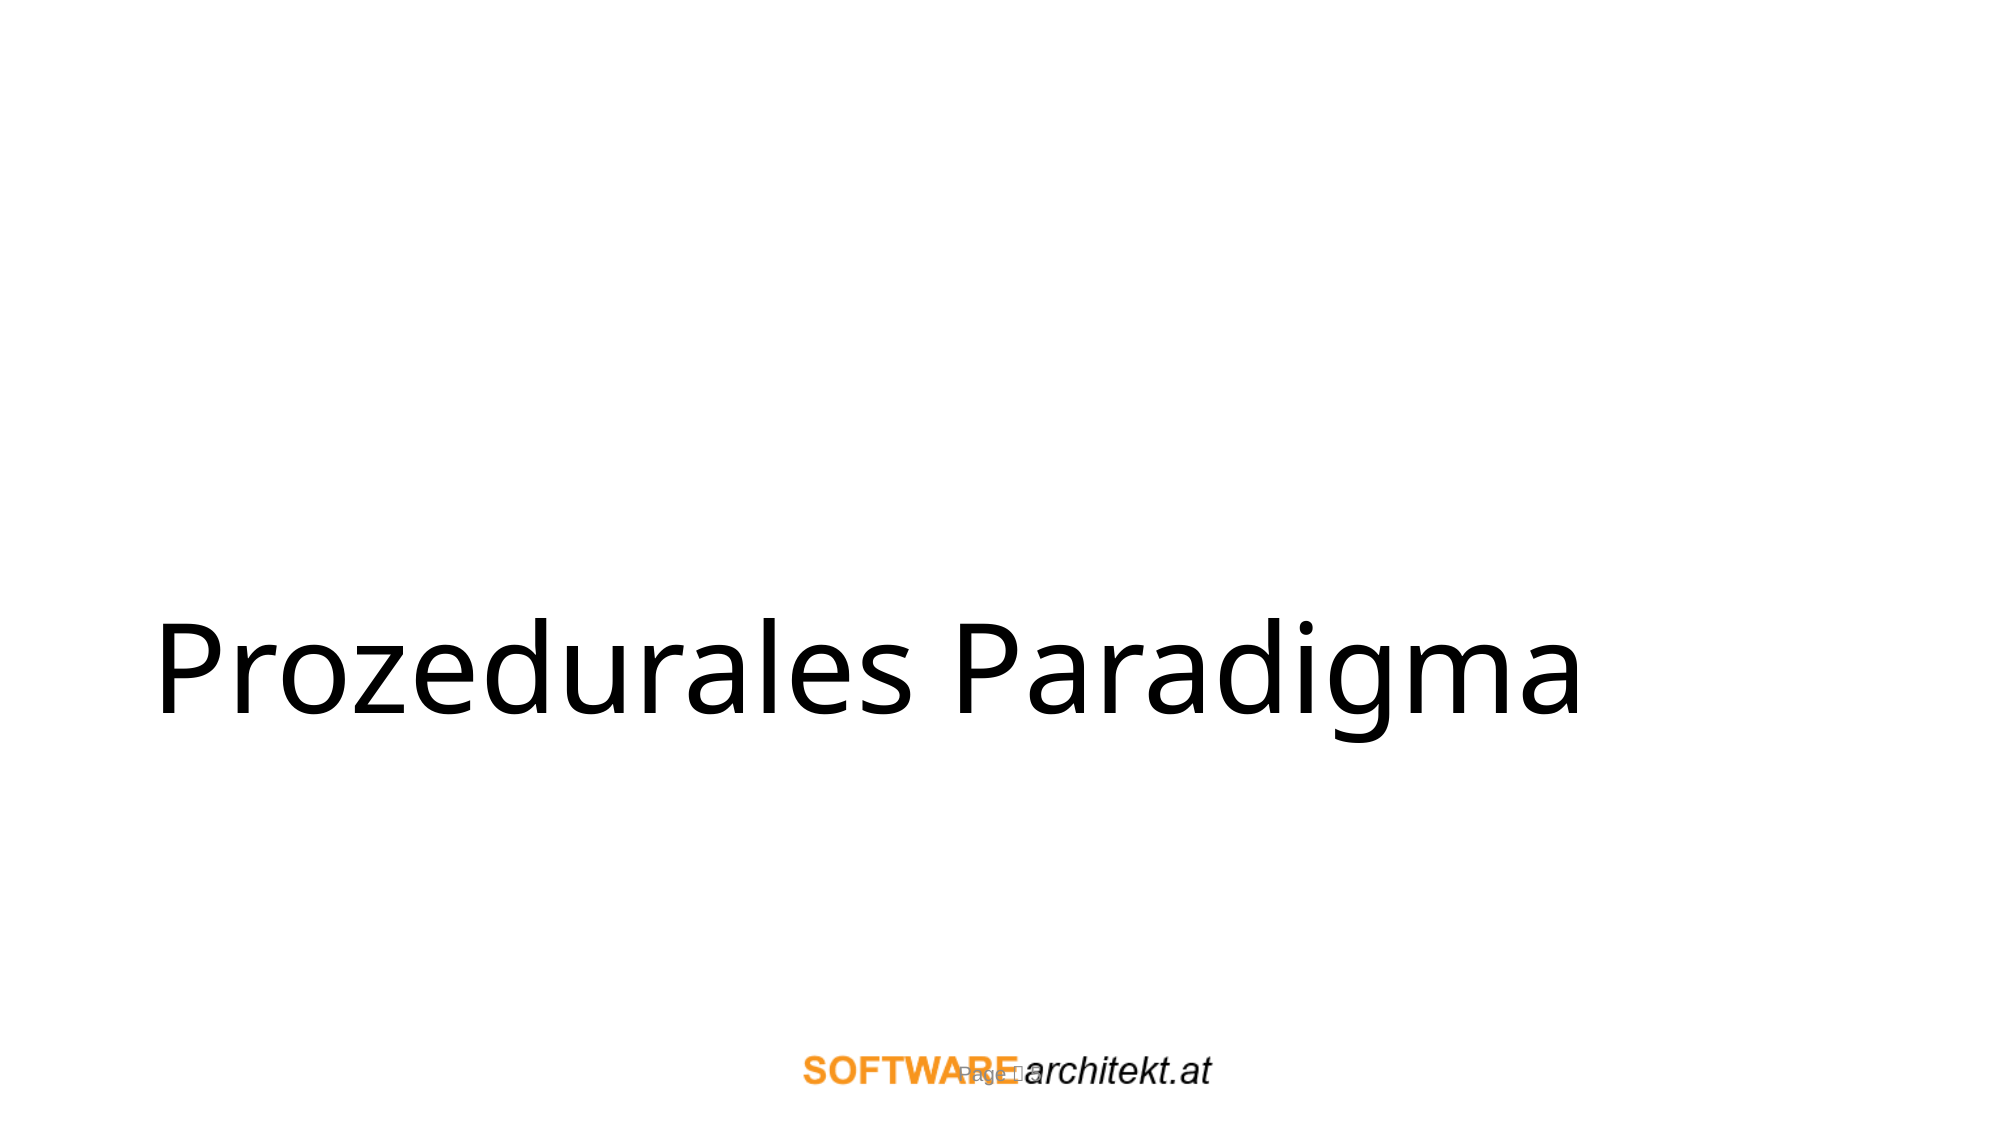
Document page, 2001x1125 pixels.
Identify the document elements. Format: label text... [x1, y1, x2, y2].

footer Page  5 [662, 1042, 1338, 1103]
title Prozedurales Paradigma [136, 280, 1862, 749]
